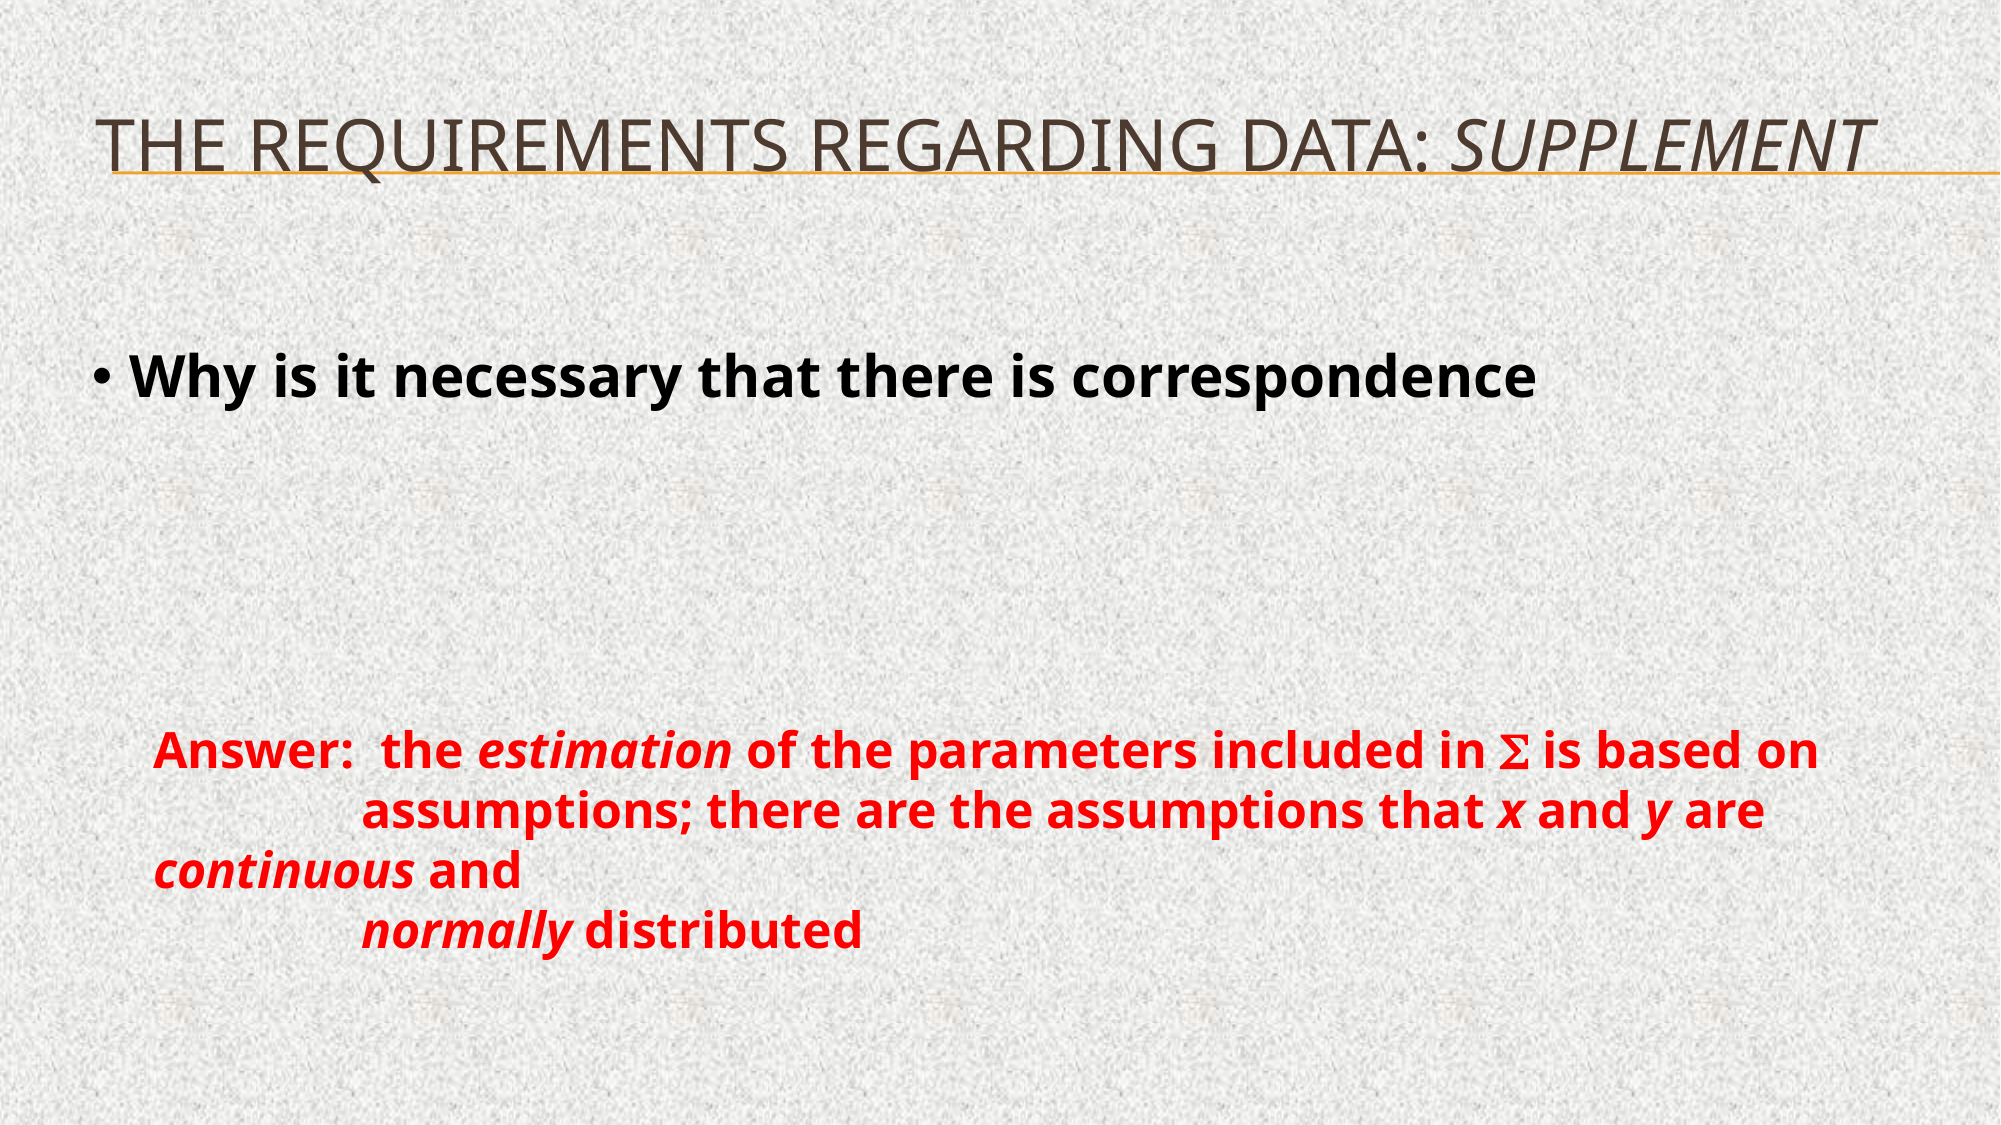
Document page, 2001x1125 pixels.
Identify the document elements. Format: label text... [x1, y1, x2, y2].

picture [0, 0, 2001, 1125]
title The requirements regarding data: SUPPLEMENT [75, 49, 1894, 237]
text_box Answer: the estimation of the parameters included in S is based on assumptions; there are the assumptions that x and y are continuous and normally distributed [138, 710, 1926, 966]
text_box Why is it necessary that there is correspondence [76, 339, 1904, 1083]
